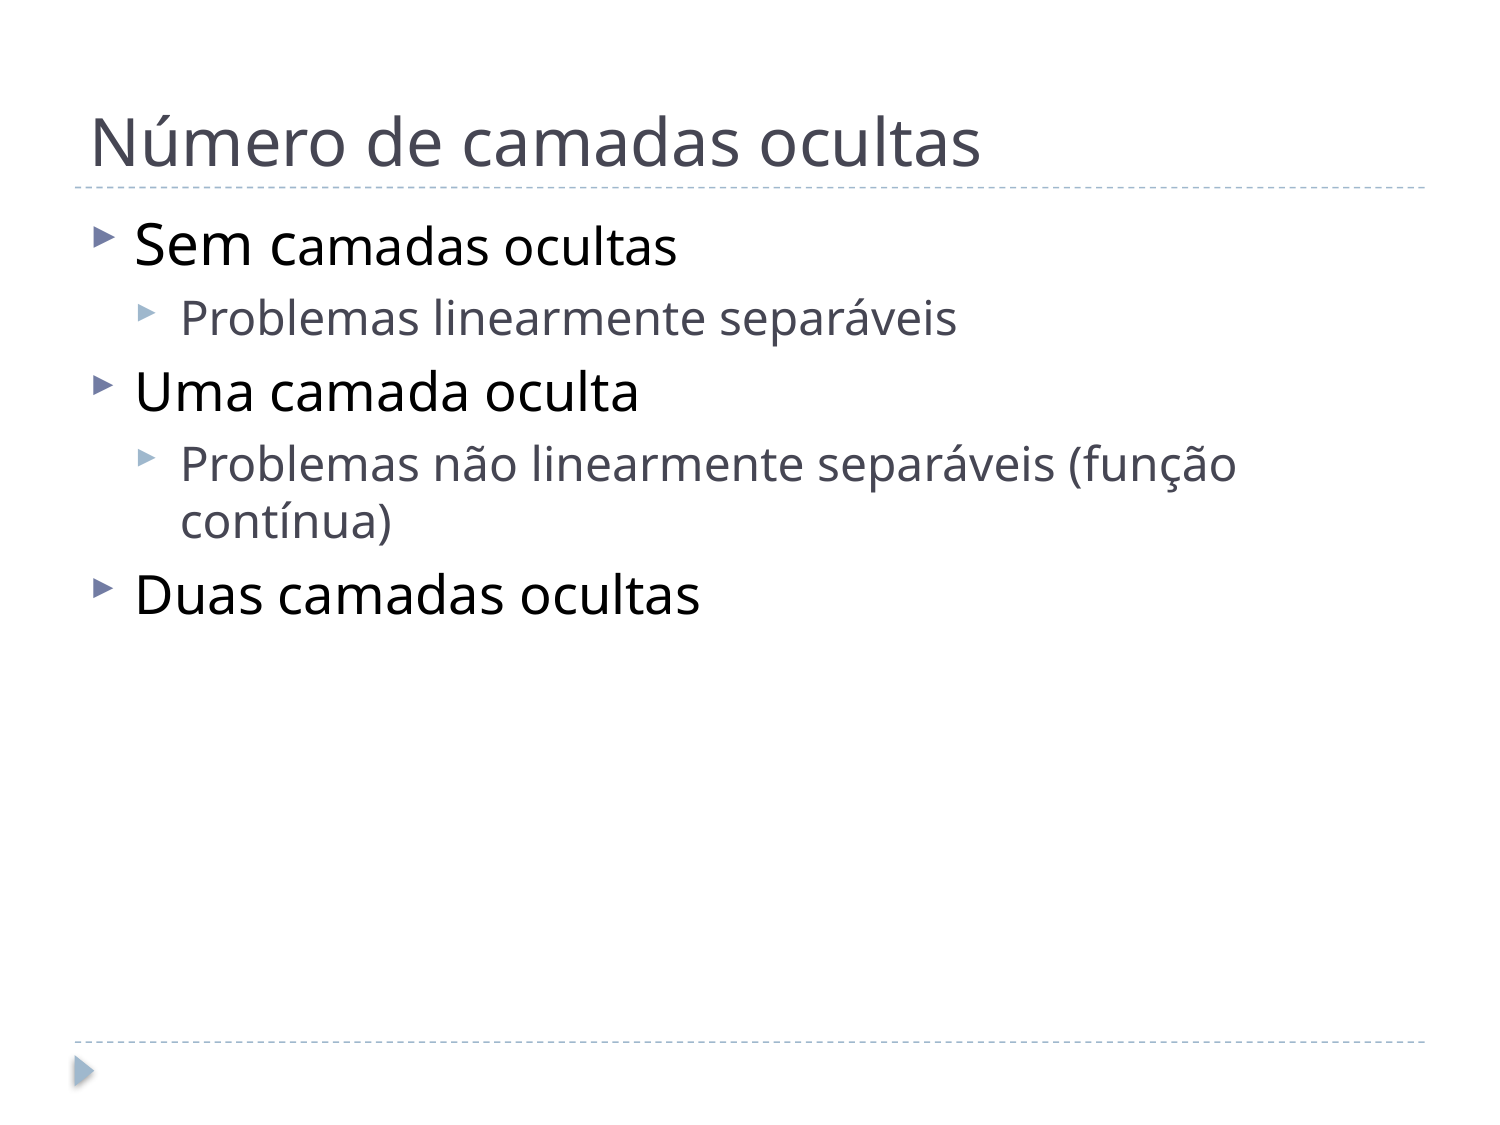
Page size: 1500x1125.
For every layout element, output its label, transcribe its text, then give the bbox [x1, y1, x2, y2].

list Sem camadas ocultas Problemas linearmente separáveis Uma camada oculta Problemas não linearmente separáveis (função contínua) Duas camadas ocultas [75, 200, 1425, 1010]
title Número de camadas ocultas [75, 24, 1425, 188]
